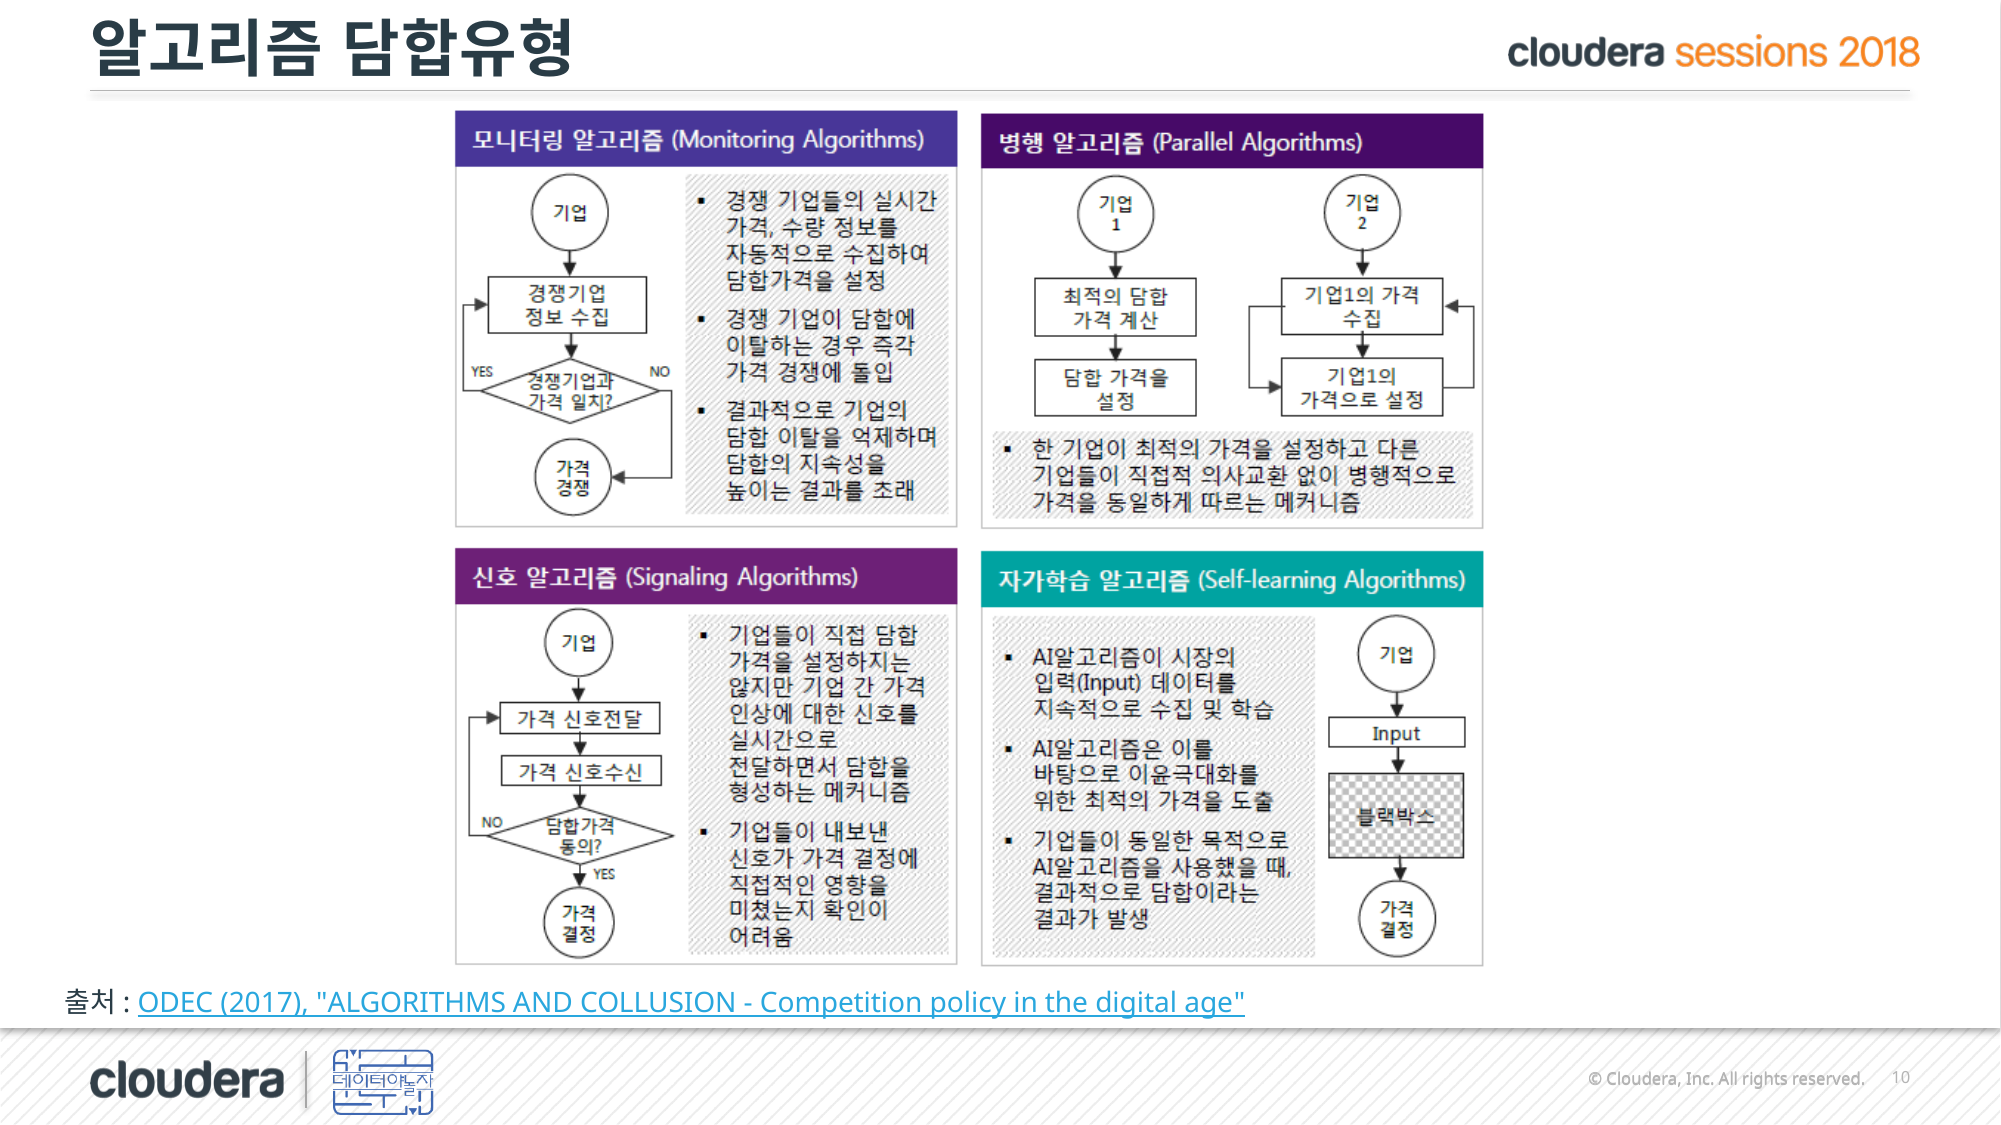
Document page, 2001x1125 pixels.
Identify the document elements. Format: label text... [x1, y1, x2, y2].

picture [1910, 22, 1920, 81]
title 알고리즘 담합유형 [90, 0, 1910, 92]
picture [0, 1028, 2001, 1125]
picture [448, 102, 1491, 972]
text_box 출처: ODEC (2017), "ALGORITHMS AND COLLUSION - Competition policy in the digital age" [50, 976, 1949, 1030]
